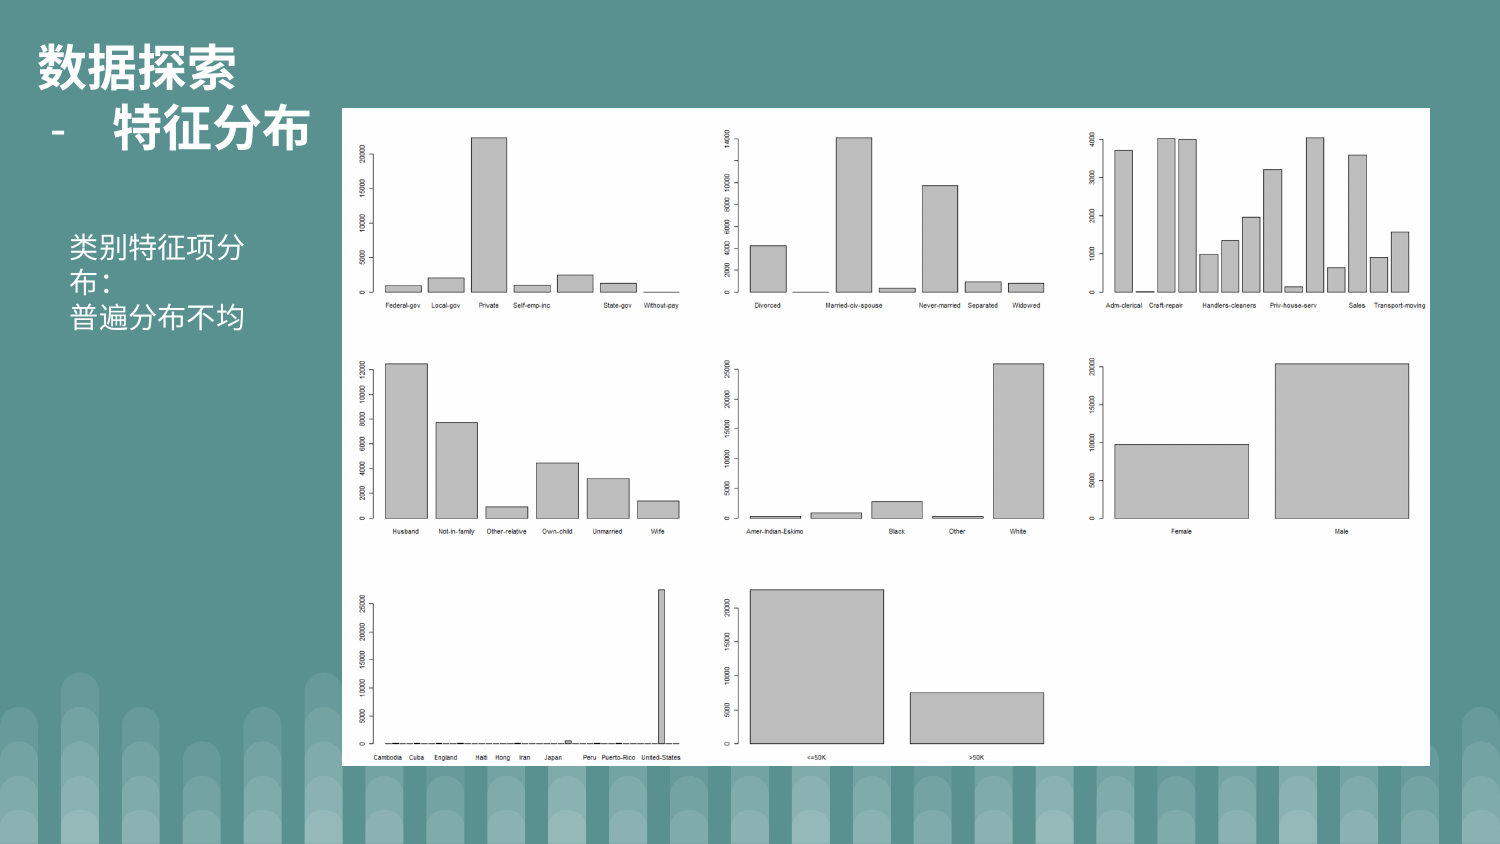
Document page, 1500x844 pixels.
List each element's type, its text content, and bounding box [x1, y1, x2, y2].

picture [342, 107, 1430, 766]
text_box 类别特征项分布： 普遍分布不均 [55, 214, 272, 522]
title 数据探索 特征分布 [22, 22, 902, 171]
